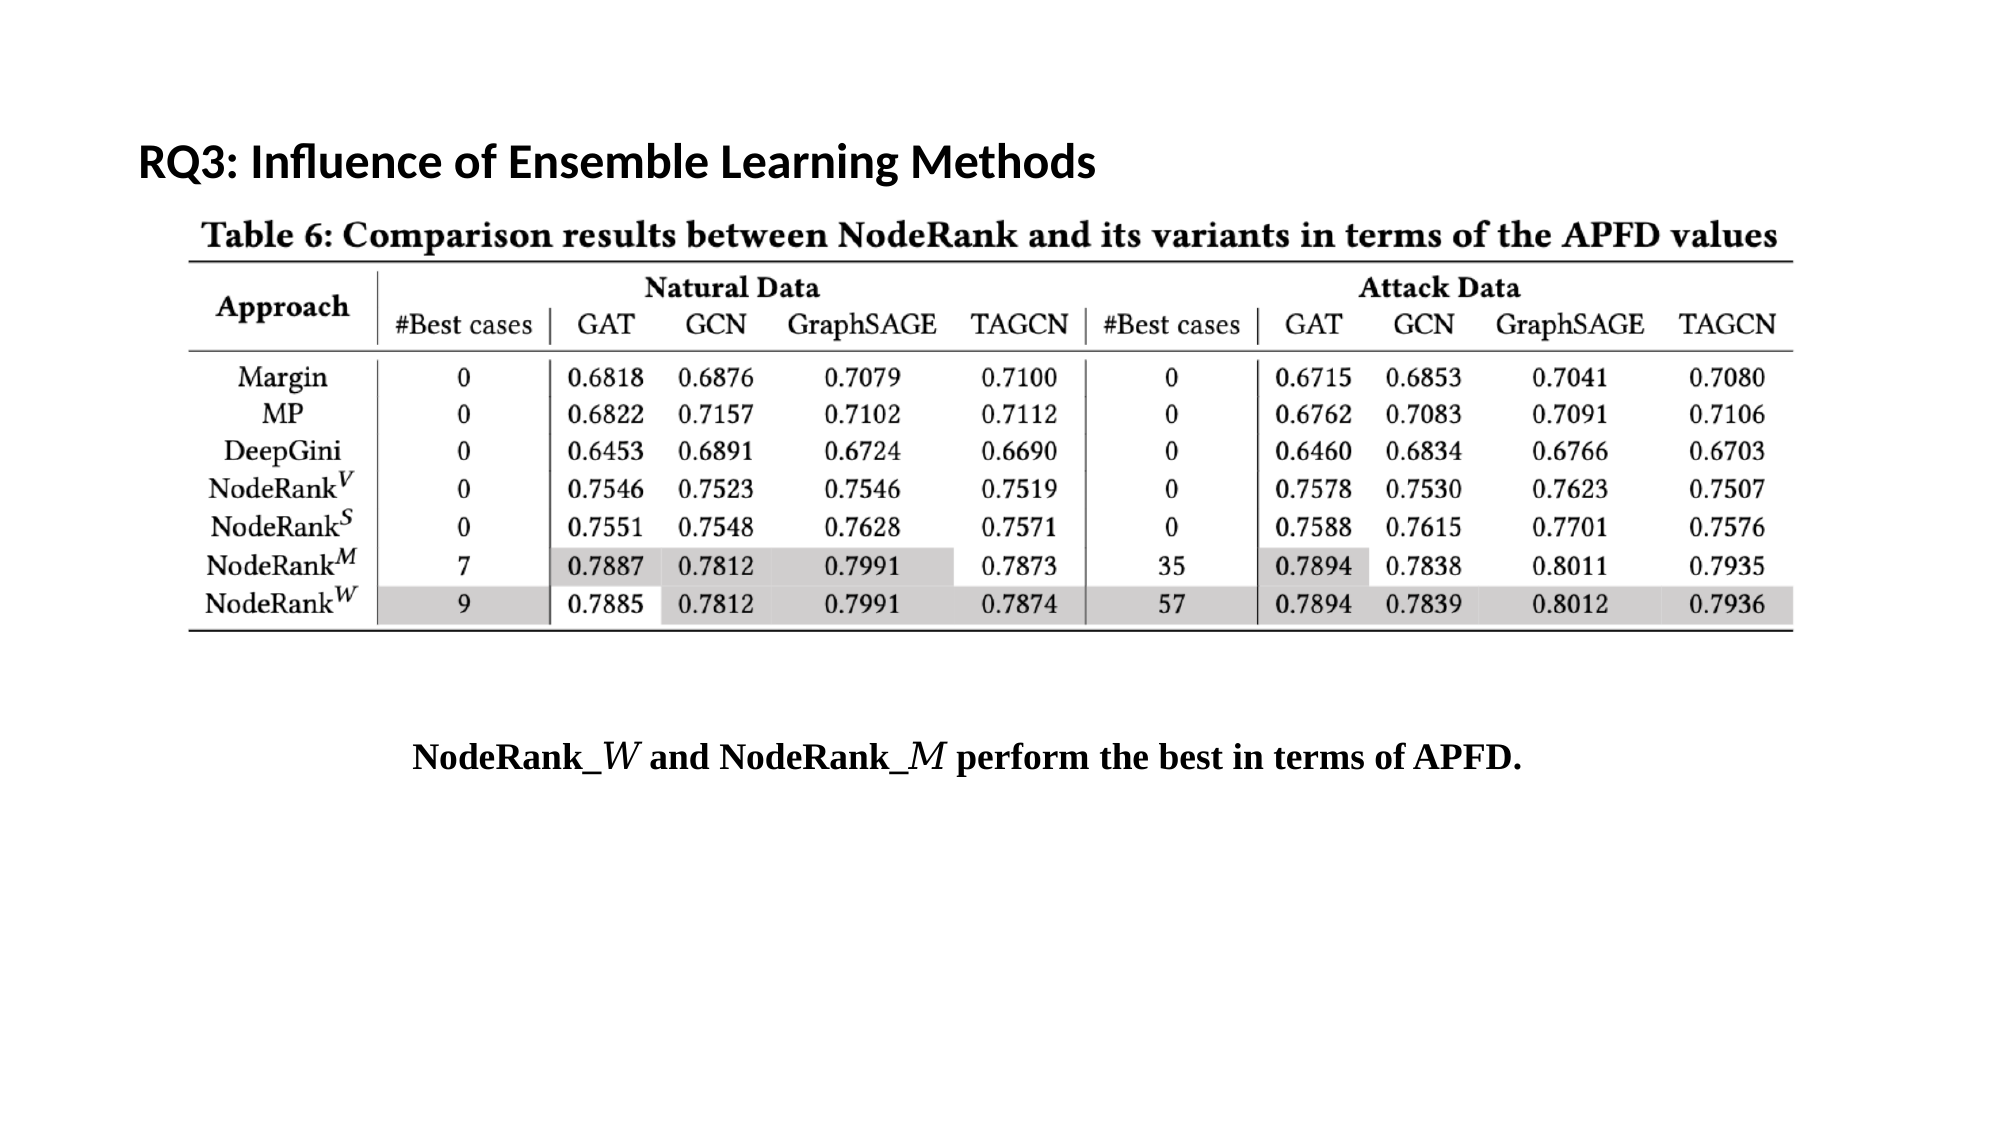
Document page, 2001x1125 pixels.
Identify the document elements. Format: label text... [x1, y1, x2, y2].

picture [163, 211, 1807, 638]
text_box NodeRank_𝑊 and NodeRank_𝑀 perform the best in terms of APFD. [397, 724, 1639, 785]
text_box RQ3: Influence of Ensemble Learning Methods [123, 120, 1579, 196]
